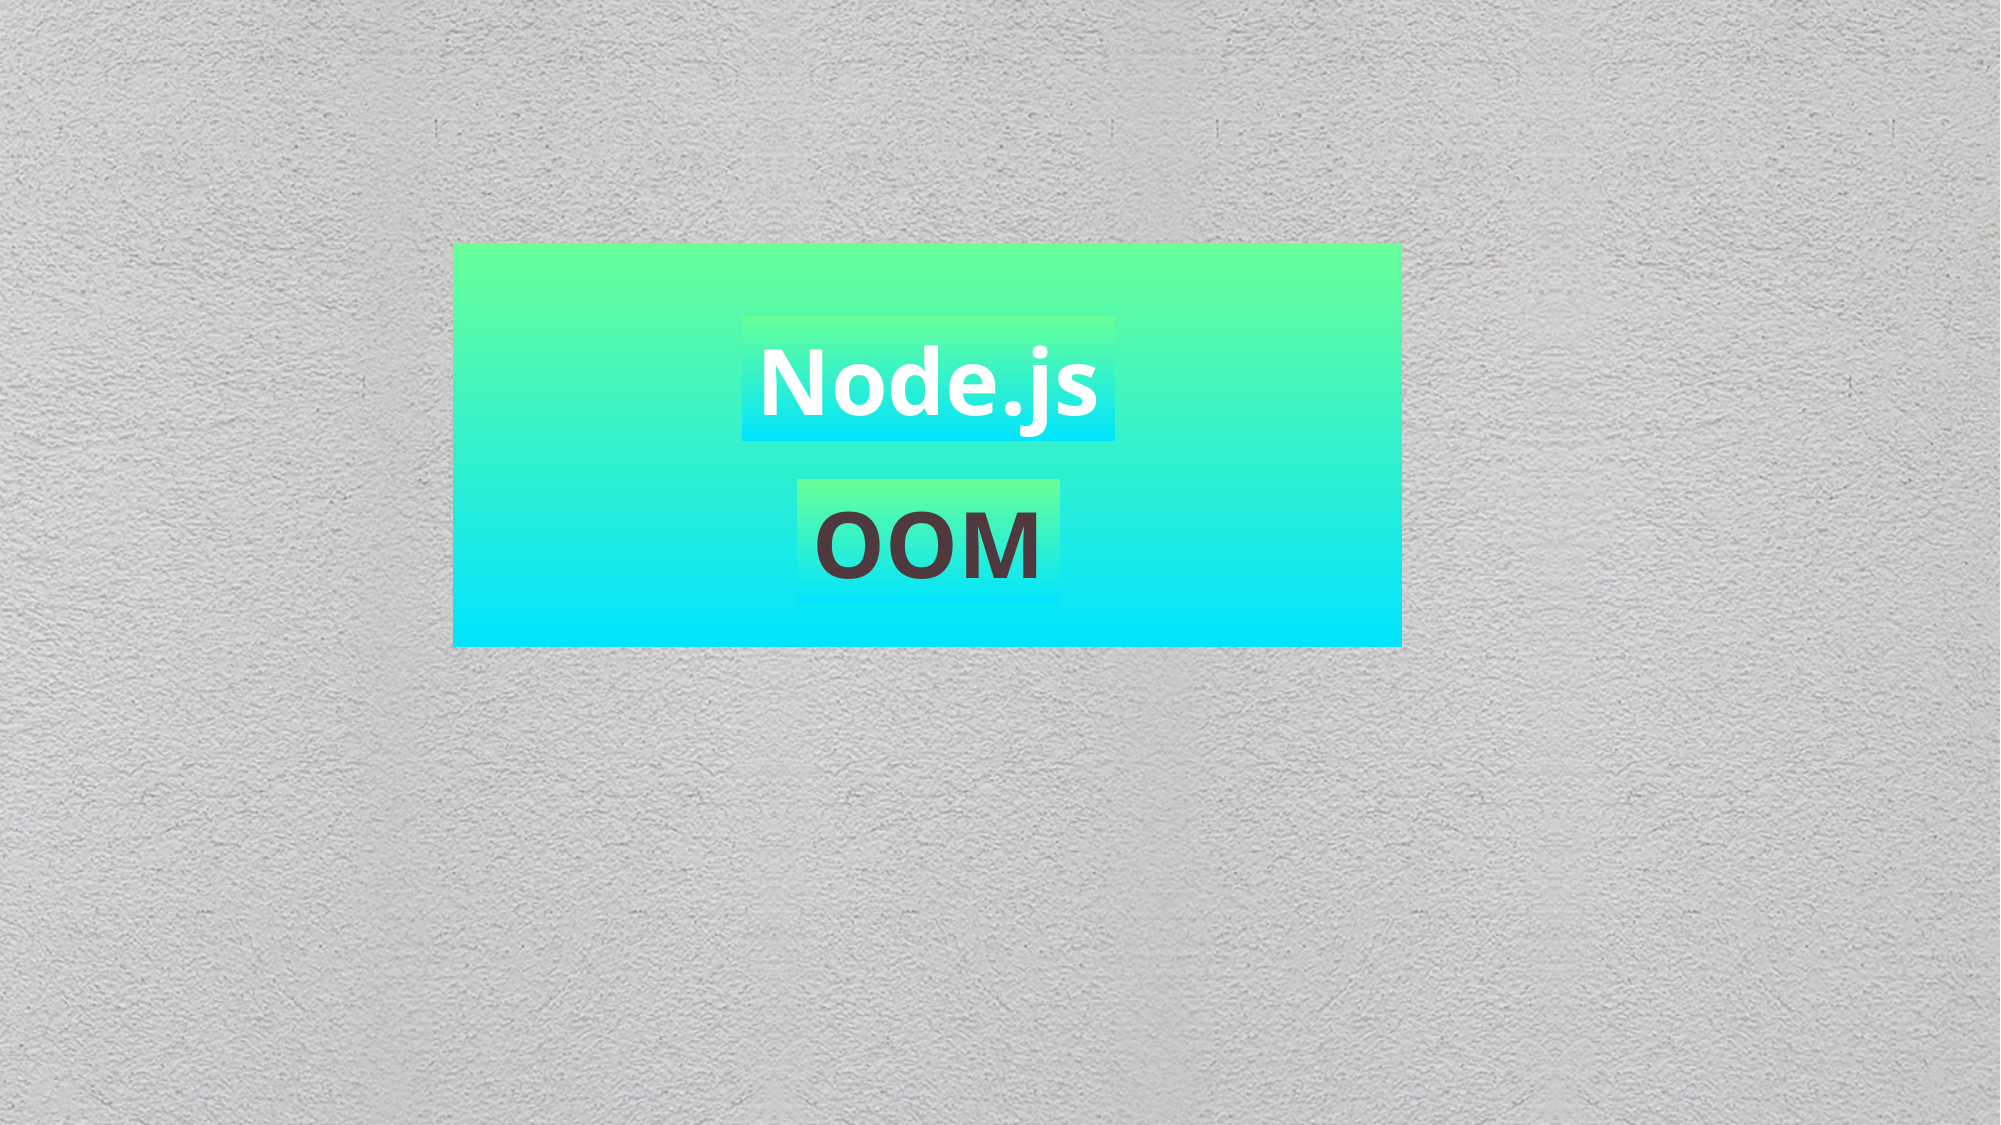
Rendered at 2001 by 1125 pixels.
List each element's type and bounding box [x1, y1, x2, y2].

picture [0, 0, 2000, 1125]
text_box [453, 242, 1402, 647]
